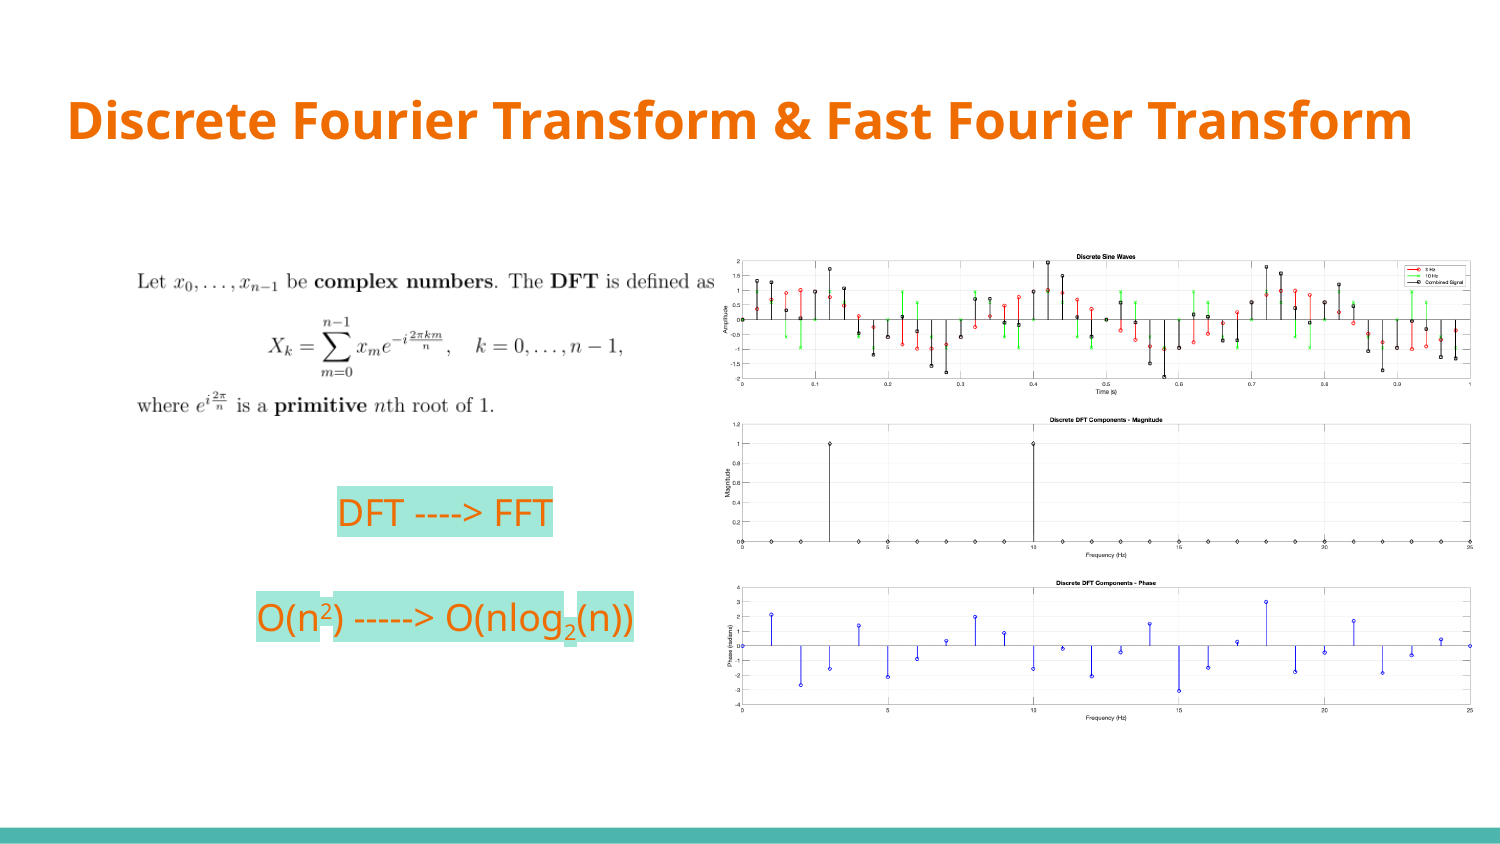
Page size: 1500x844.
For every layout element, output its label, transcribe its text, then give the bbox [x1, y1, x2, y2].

title Discrete Fourier Transform & Fast Fourier Transform [51, 72, 1449, 189]
text_box O(n2) -----> O(nlog2(n)) [223, 578, 667, 645]
picture [137, 220, 1500, 764]
text_box DFT ----> FFT [302, 473, 588, 540]
